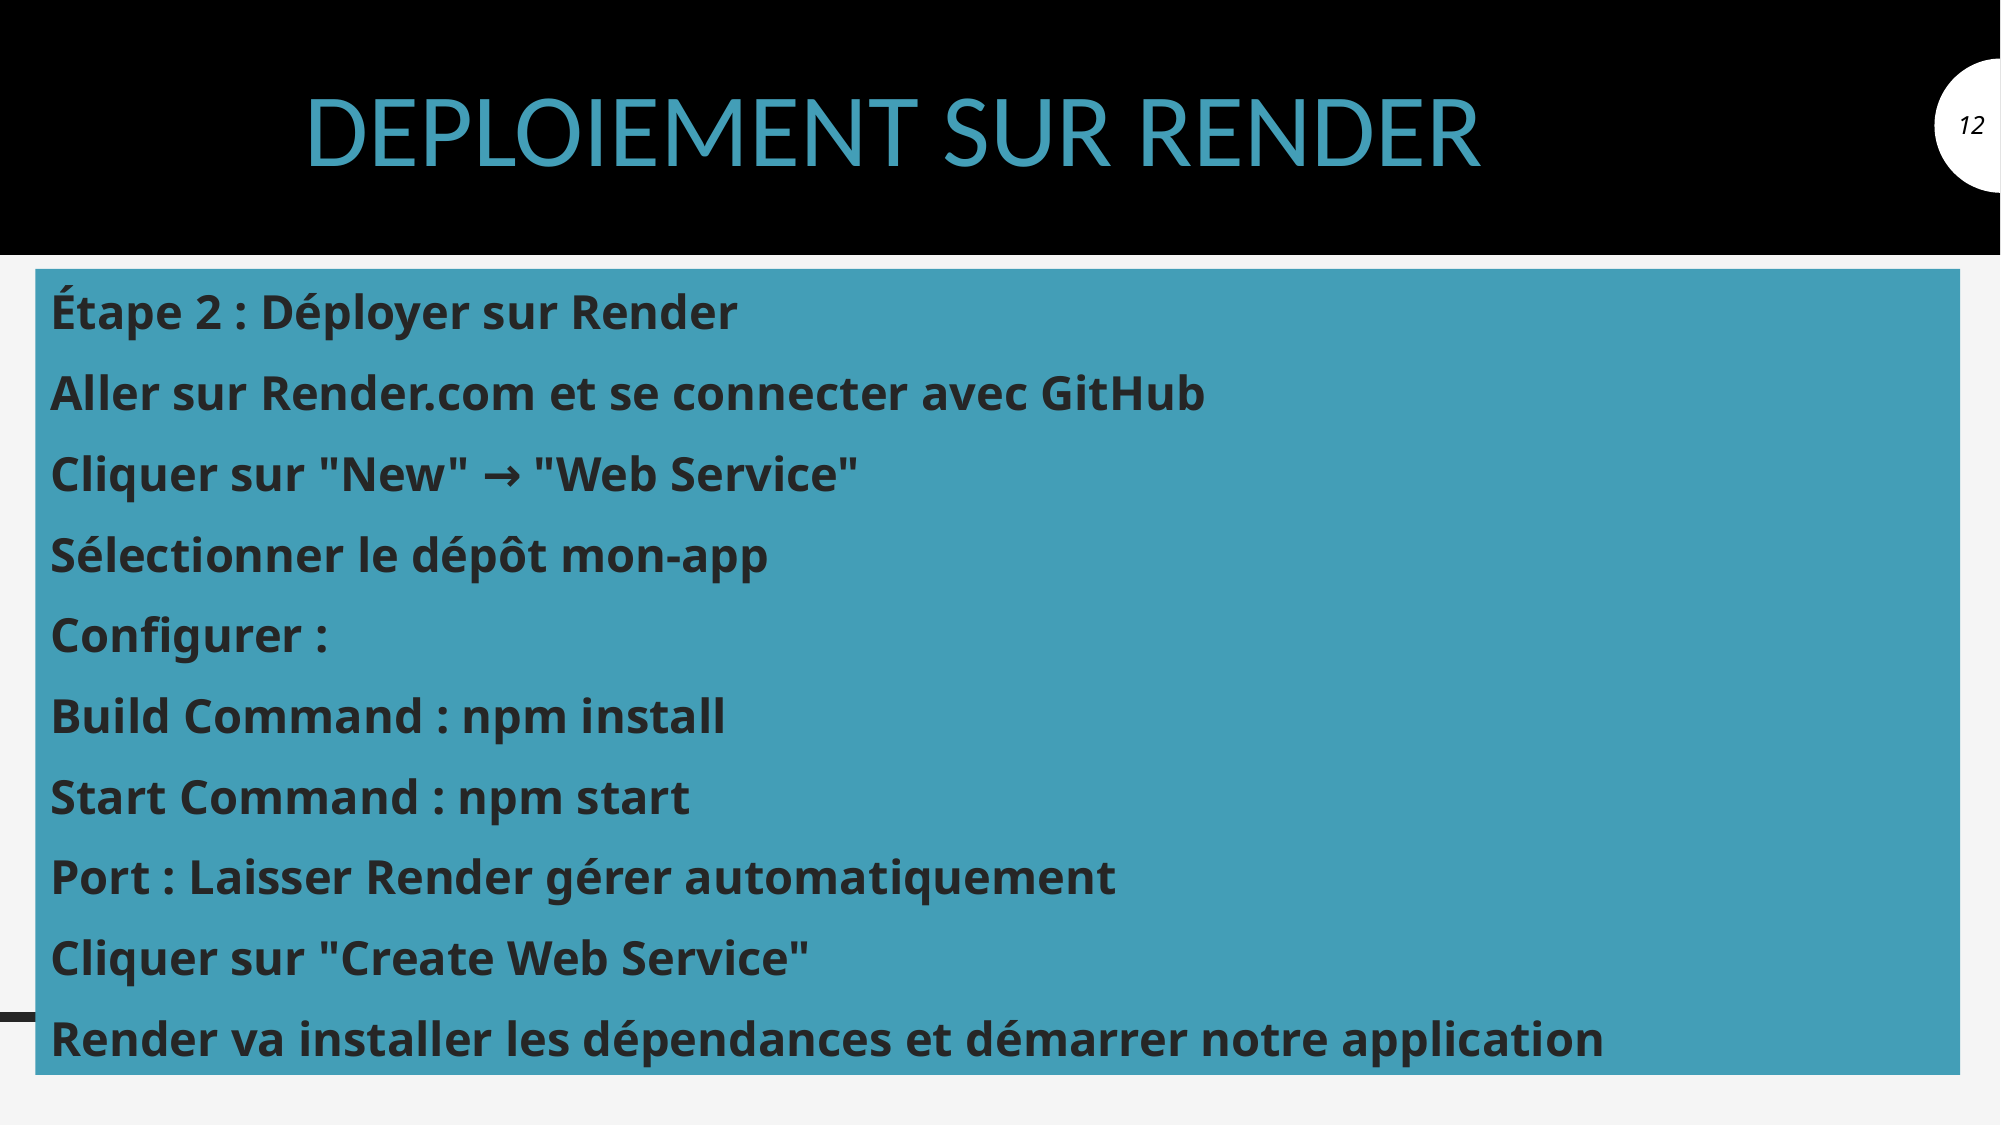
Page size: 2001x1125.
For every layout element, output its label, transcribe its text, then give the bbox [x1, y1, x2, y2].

list Étape 2 : Déployer sur Render Aller sur Render.com et se connecter avec GitHub Cliquer sur "New" → "Web Service" Sélectionner le dépôt mon-app Configurer : Build Command : npm install Start Command : npm start Port : Laisser Render gérer automatiquement Cliquer sur "Create Web Service" Render va installer les dépendances et démarrer notre application [35, 268, 1961, 1075]
title DEPLOIEMENT SUR RENDER [125, 50, 1875, 215]
slide_number 12 [1933, 96, 2000, 157]
